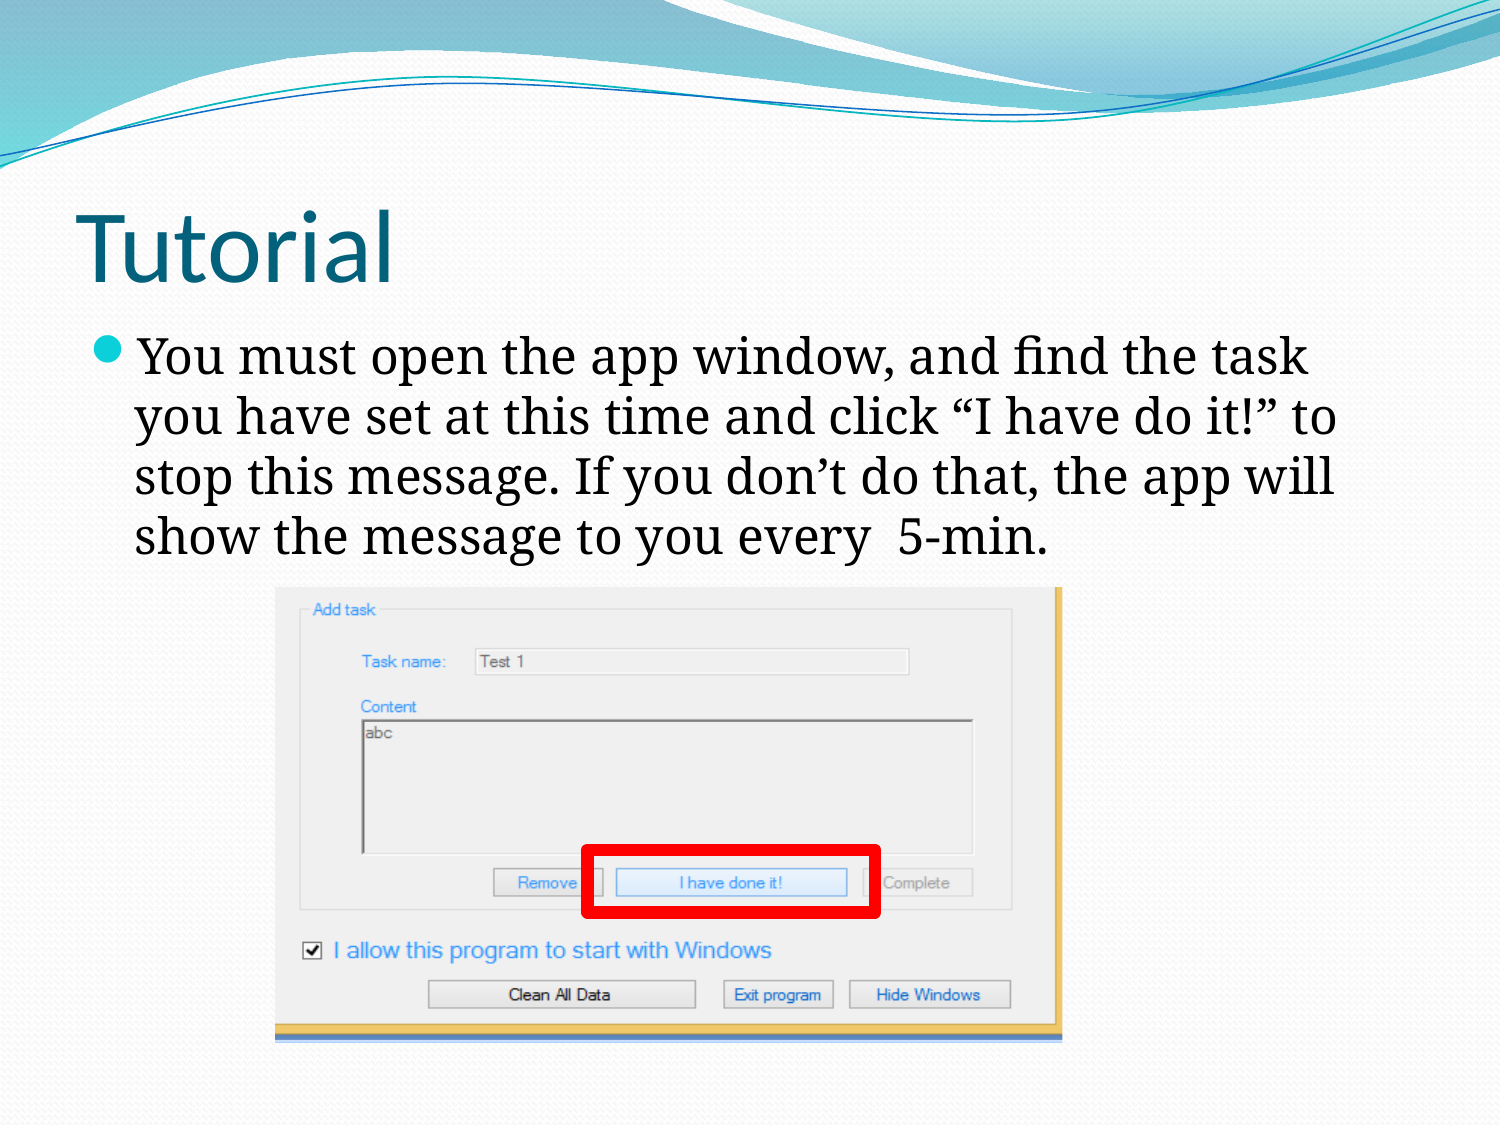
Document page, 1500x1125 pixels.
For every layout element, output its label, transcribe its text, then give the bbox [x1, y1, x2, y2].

list You must open the app window, and find the task you have set at this time and click “I have do it!” to stop this message. If you don’t do that, the app will show the message to you every 5-min. [75, 317, 1425, 1038]
picture [274, 587, 1063, 1043]
title Tutorial [75, 115, 1425, 303]
